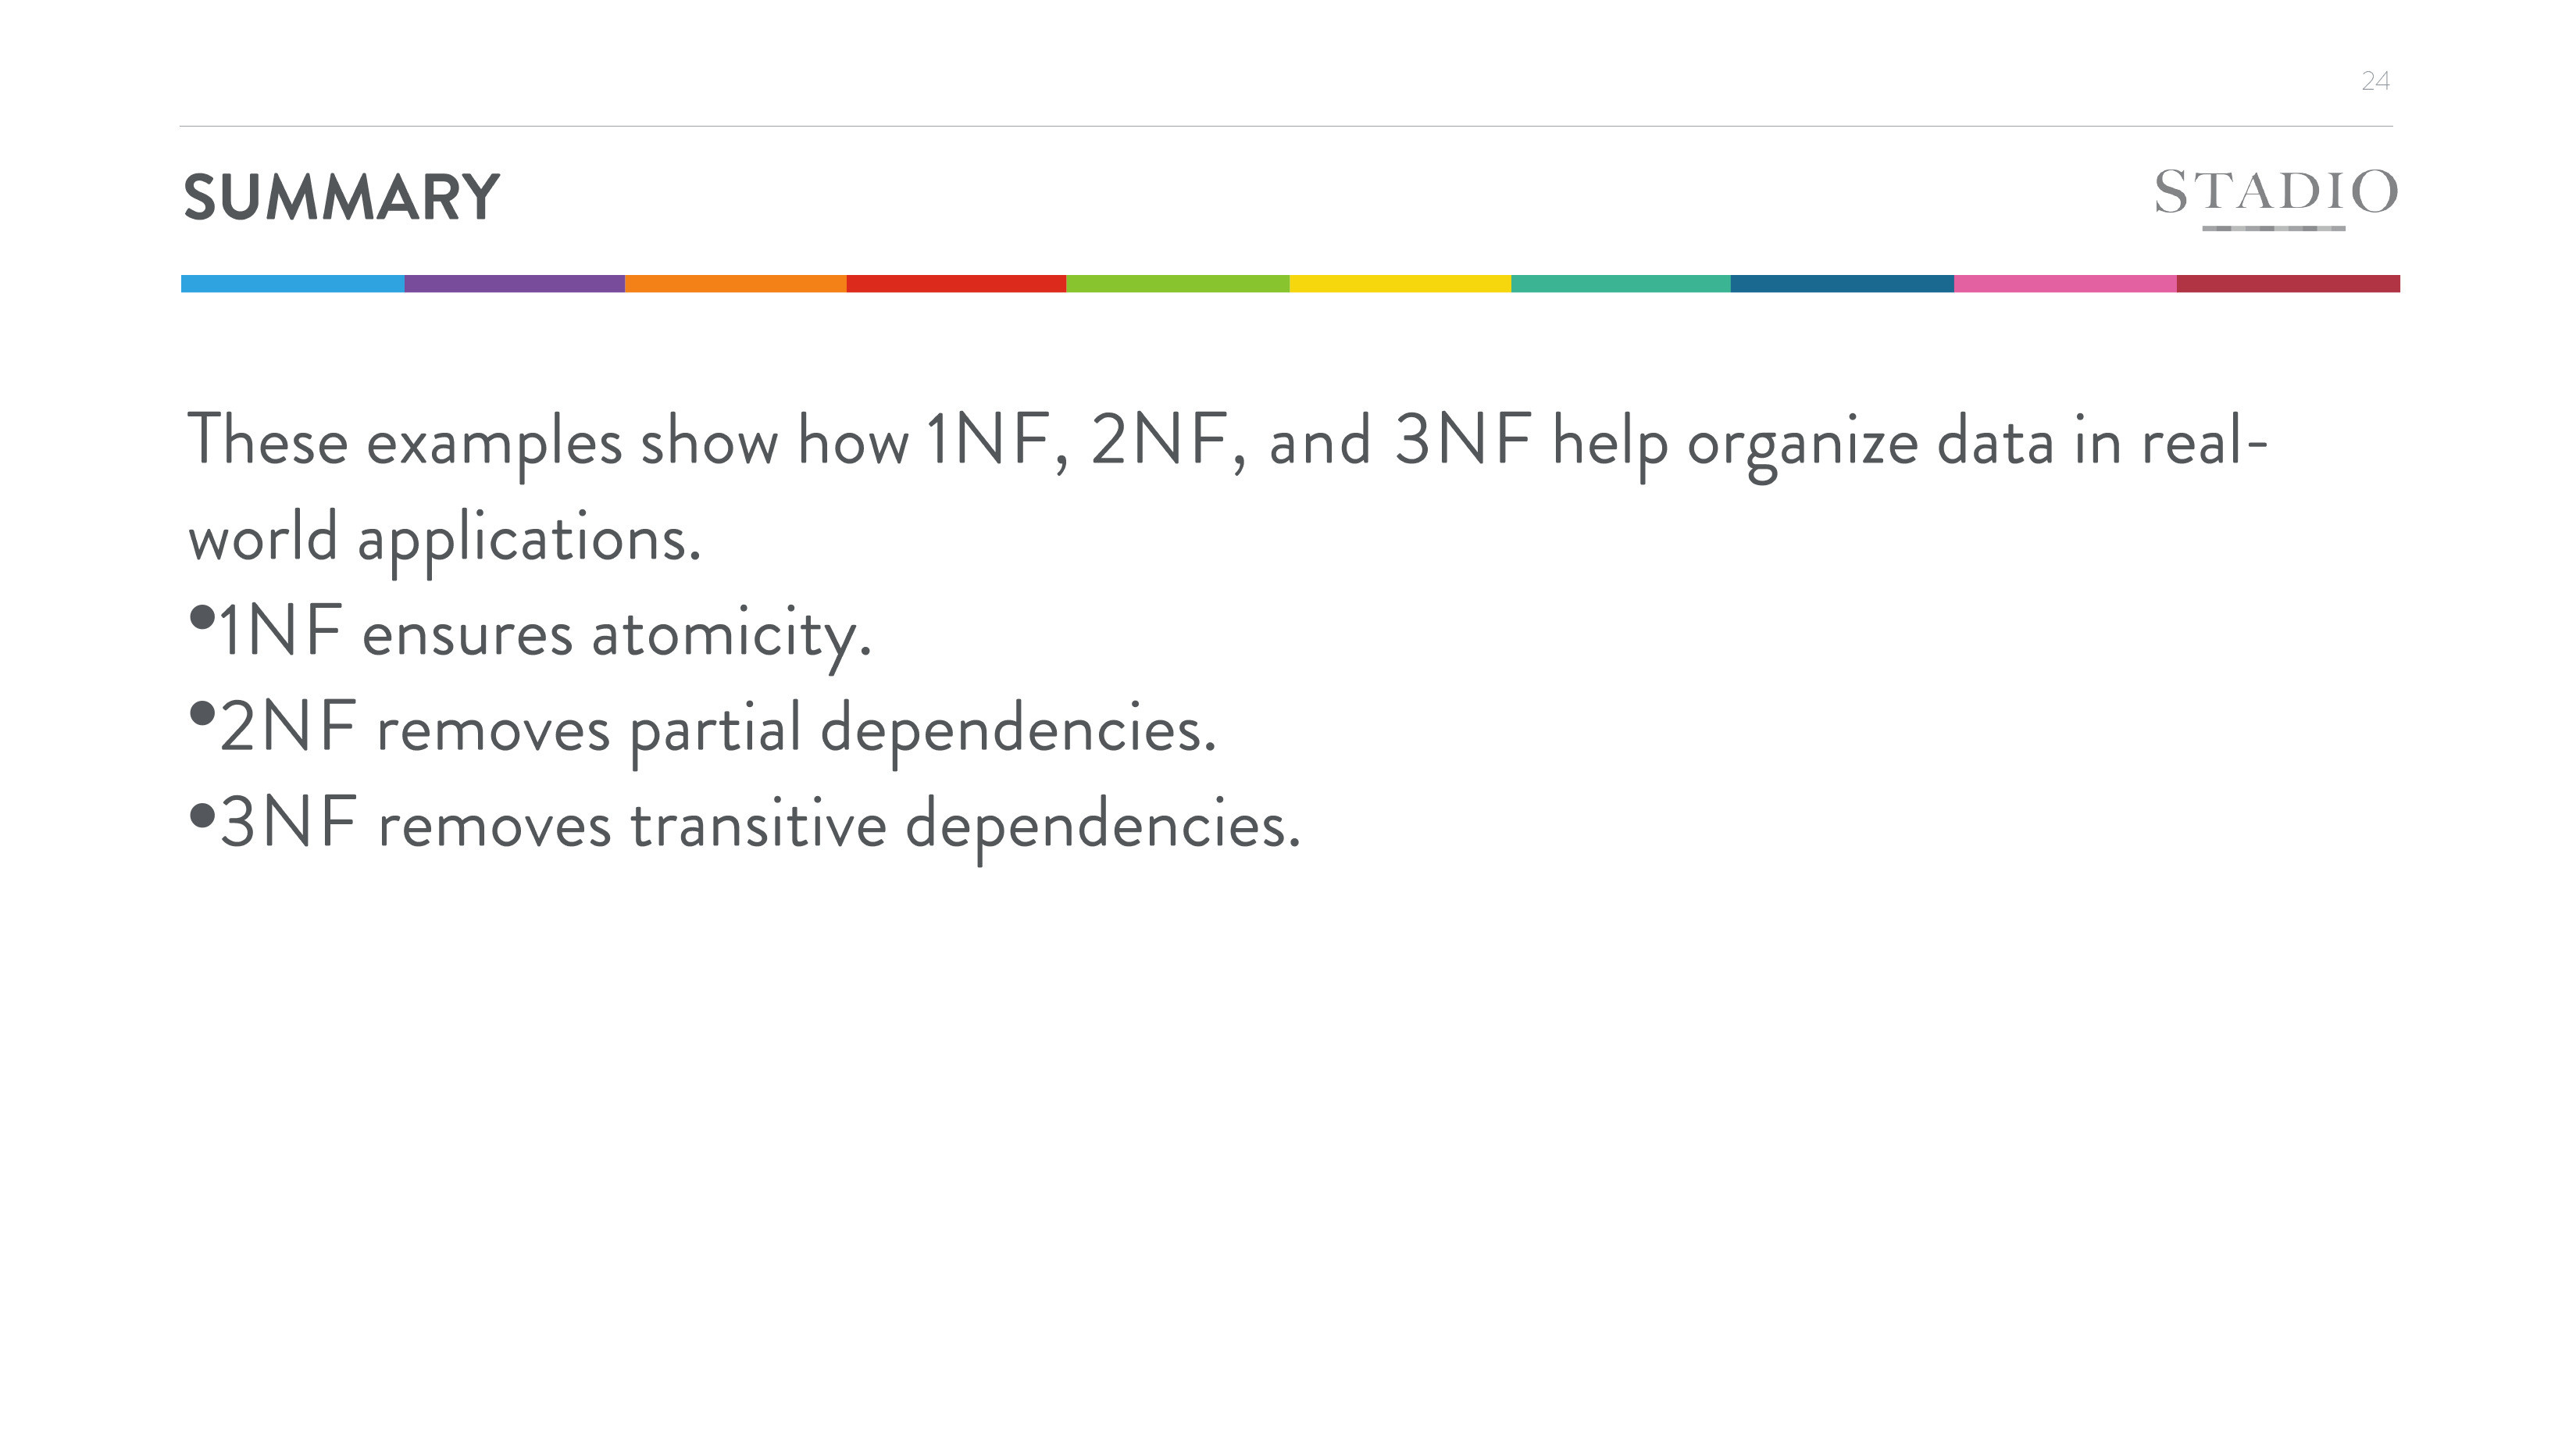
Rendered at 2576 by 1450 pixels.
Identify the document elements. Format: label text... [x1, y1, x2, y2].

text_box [187, 386, 2303, 778]
text_box • • • [185, 784, 214, 864]
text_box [180, 126, 2441, 293]
picture [2361, 61, 2407, 101]
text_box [218, 769, 1333, 873]
